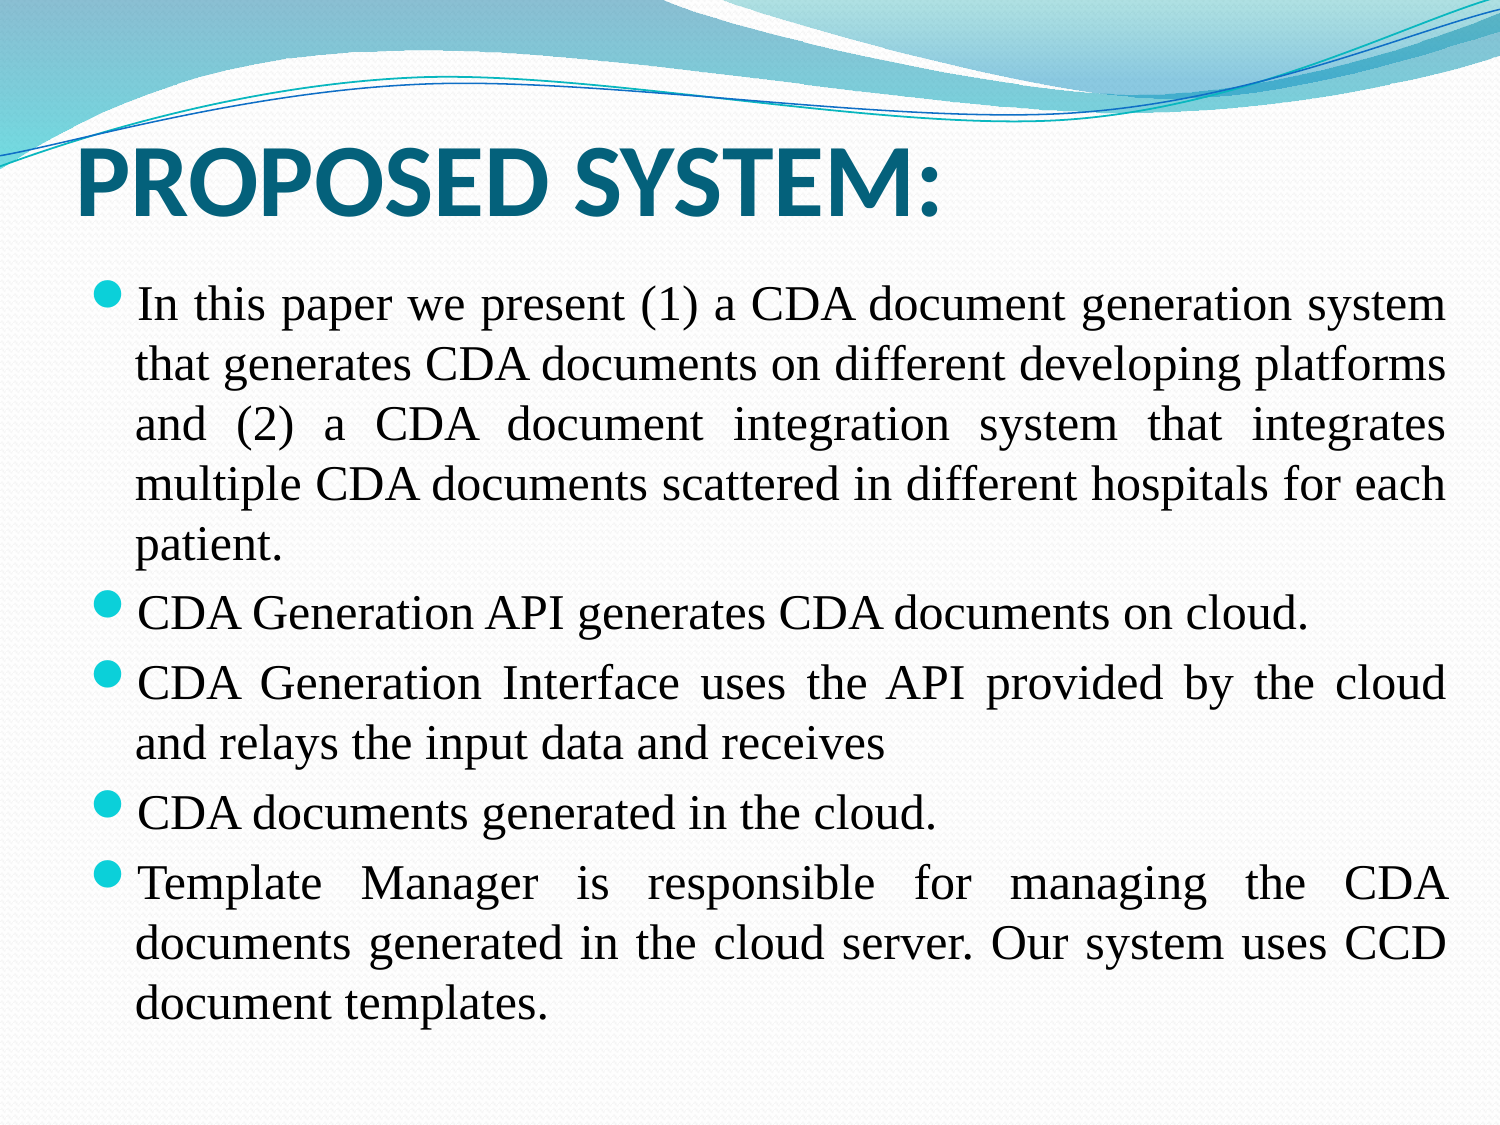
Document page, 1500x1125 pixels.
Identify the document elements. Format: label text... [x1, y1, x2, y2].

list In this paper we present (1) a CDA document generation system that generates CDA documents on different developing platforms and (2) a CDA document integration system that integrates multiple CDA documents scattered in different hospitals for each patient. CDA Generation API generates CDA documents on cloud. CDA Generation Interface uses the API provided by the cloud and relays the input data and receives CDA documents generated in the cloud. Template Manager is responsible for managing the CDA documents generated in the cloud server. Our system uses CCD document templates. [75, 262, 1463, 1038]
title PROPOSED SYSTEM: [75, 0, 1425, 238]
